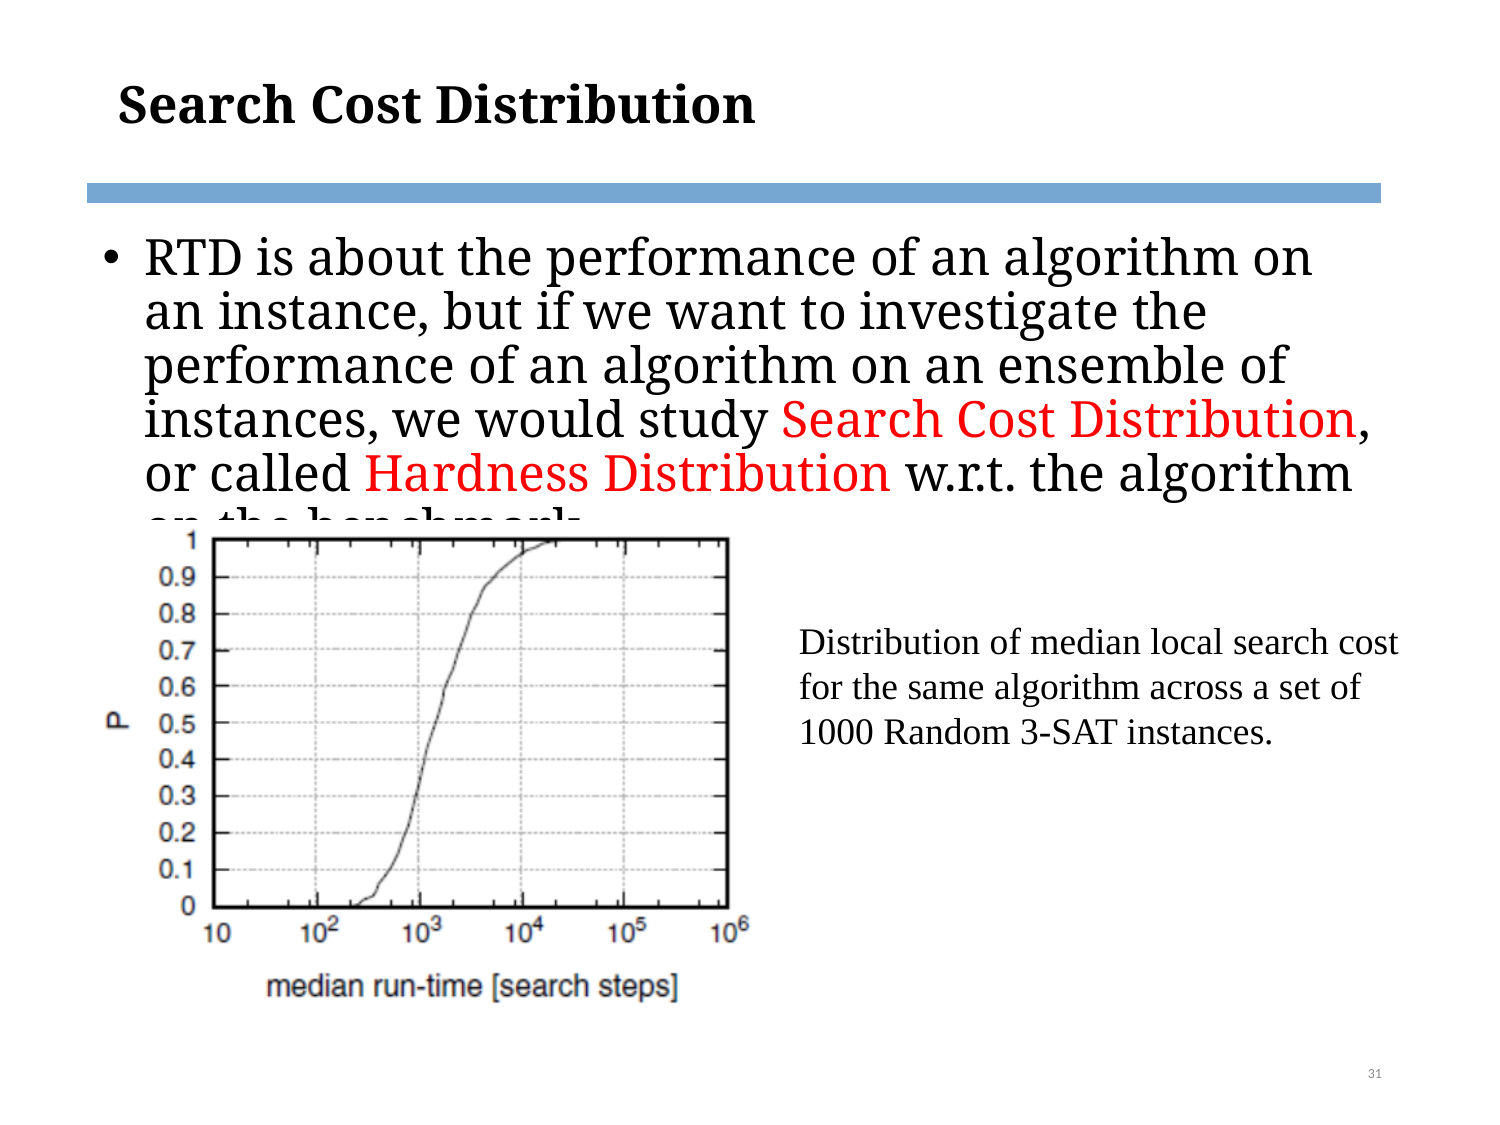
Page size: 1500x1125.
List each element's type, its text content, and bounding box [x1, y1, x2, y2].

text_box Distribution of median local search cost for the same algorithm across a set of 1000 Random 3-SAT instances. [785, 609, 1451, 760]
title Search Cost Distribution [103, 12, 1397, 201]
slide_number 31 [1059, 1042, 1397, 1103]
picture [99, 520, 785, 1036]
list RTD is about the performance of an algorithm on an instance, but if we want to investigate the performance of an algorithm on an ensemble of instances, we would study Search Cost Distribution, or called Hardness Distribution w.r.t. the algorithm on the benchmark. [87, 224, 1397, 1014]
